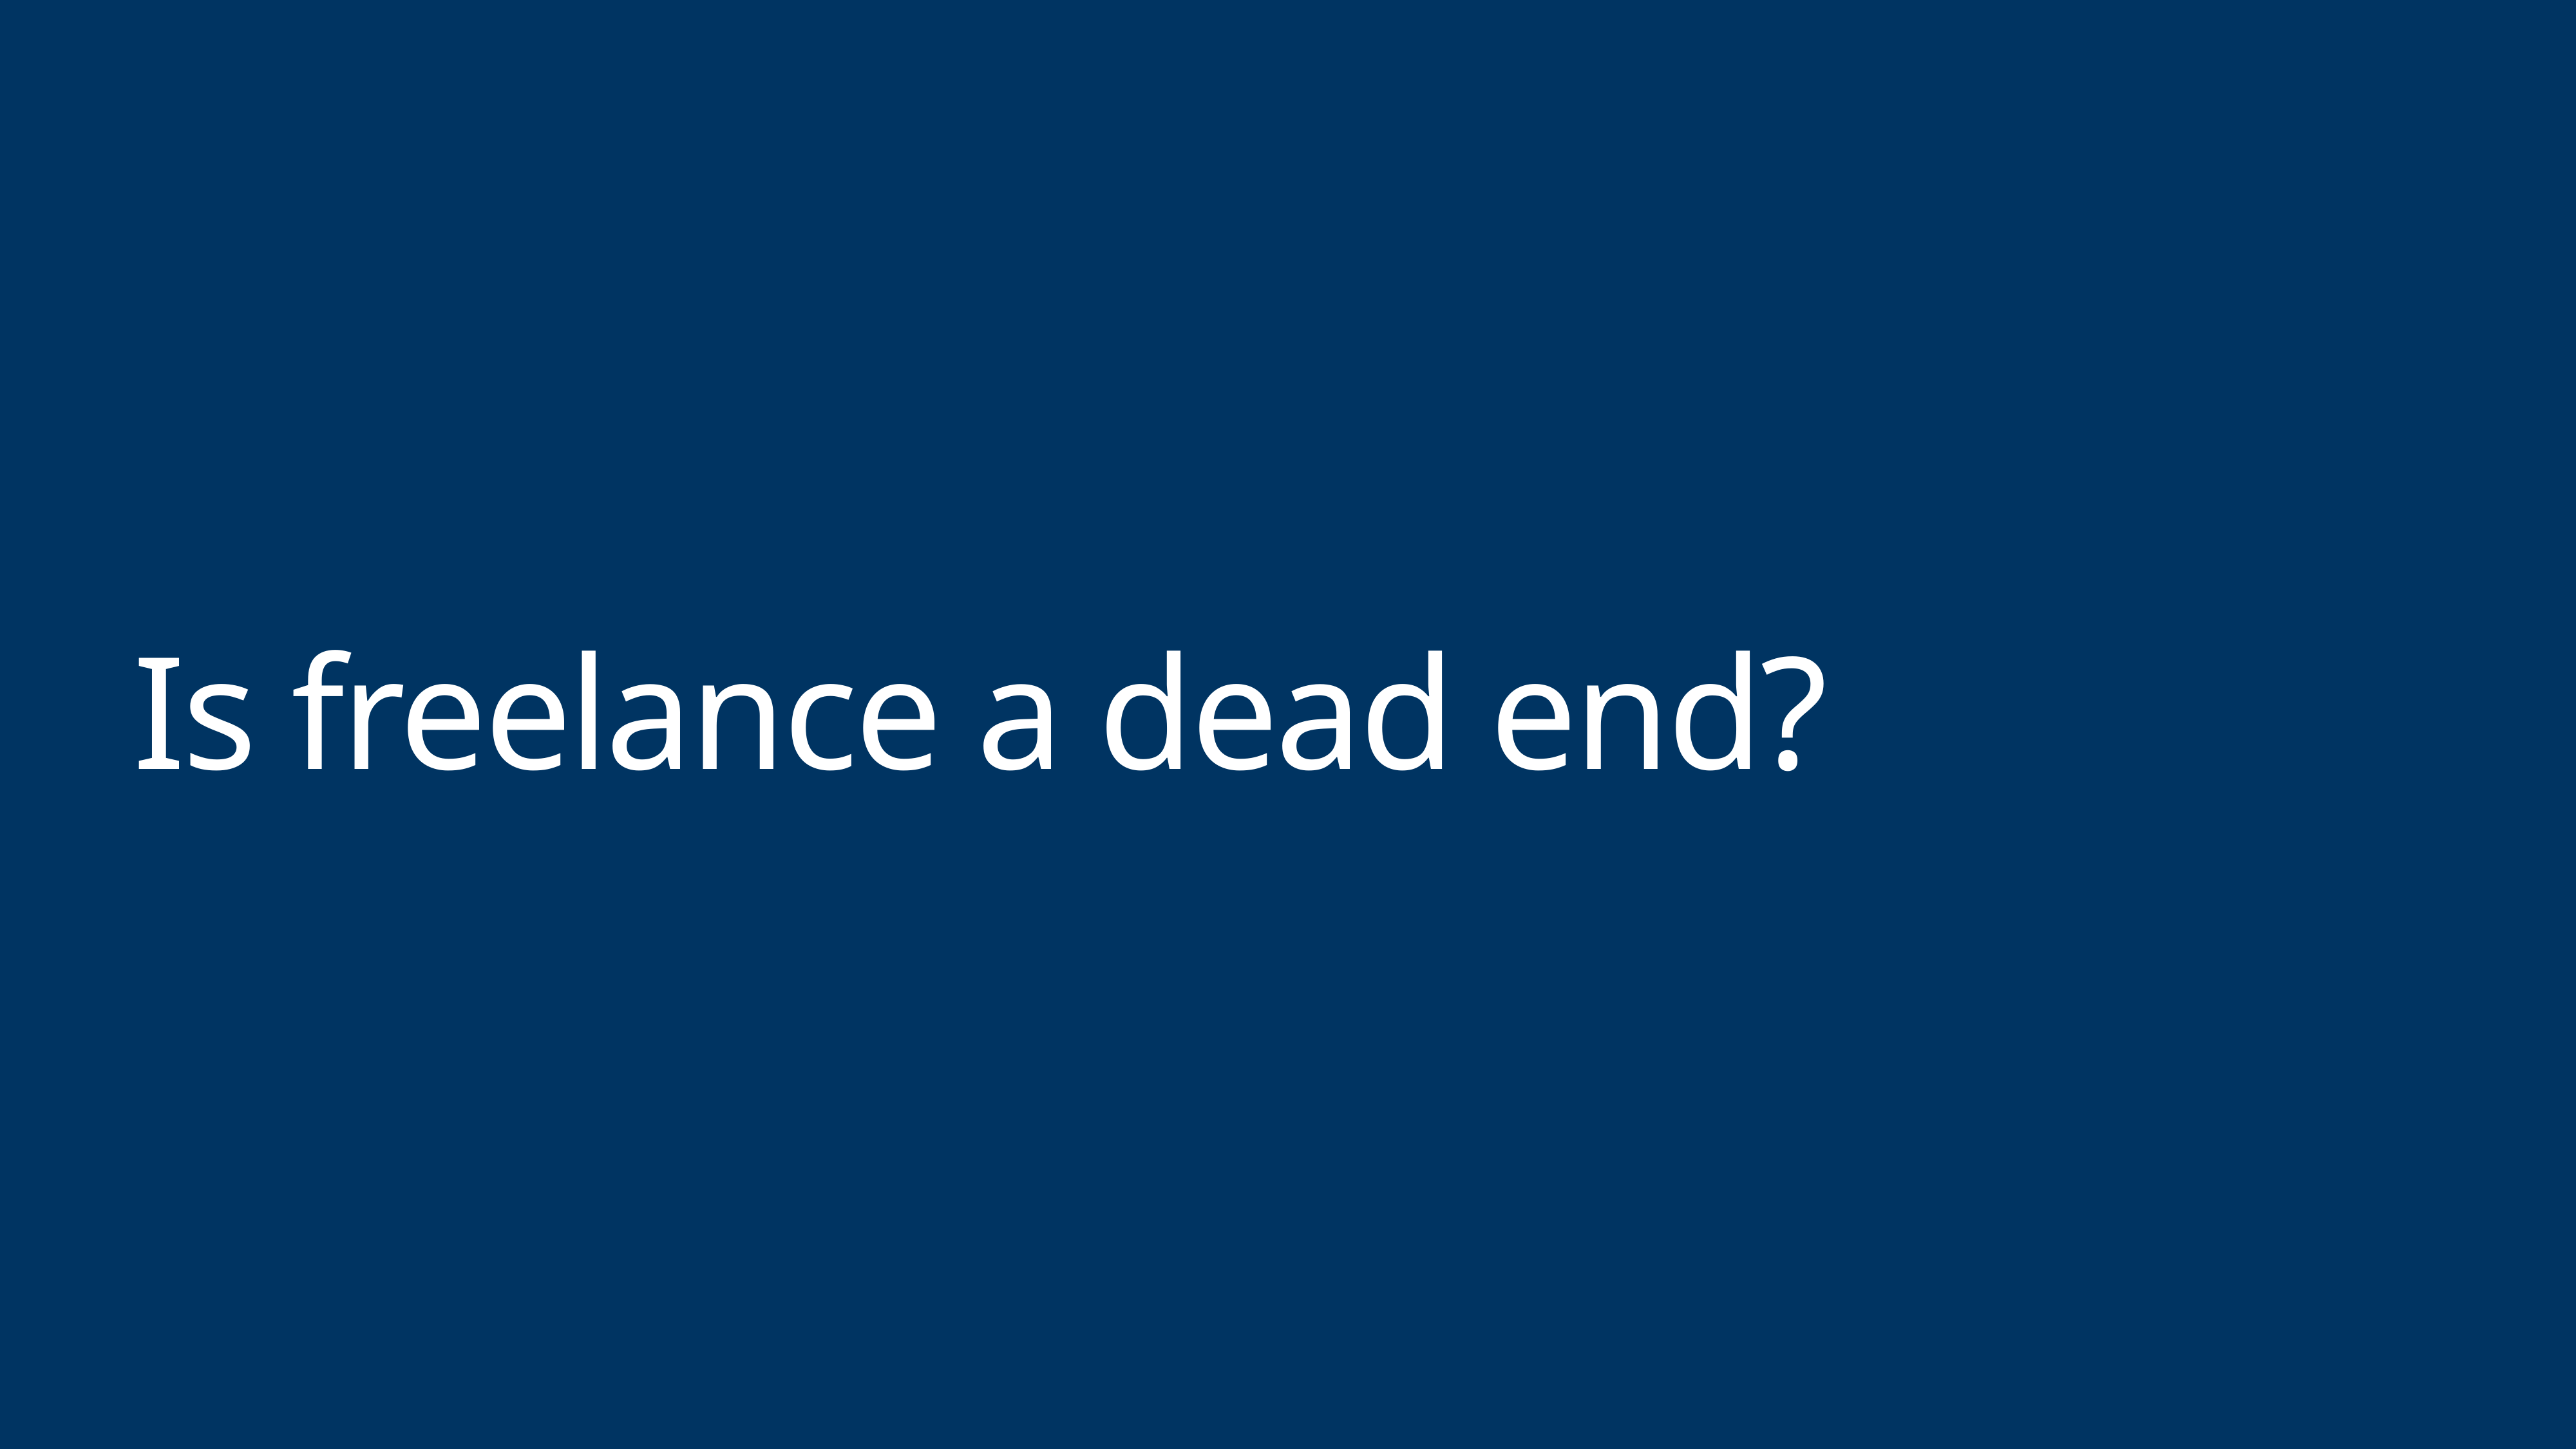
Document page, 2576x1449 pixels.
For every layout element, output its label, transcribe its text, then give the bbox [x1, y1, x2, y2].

title Is freelance a dead end? [127, 478, 2449, 971]
